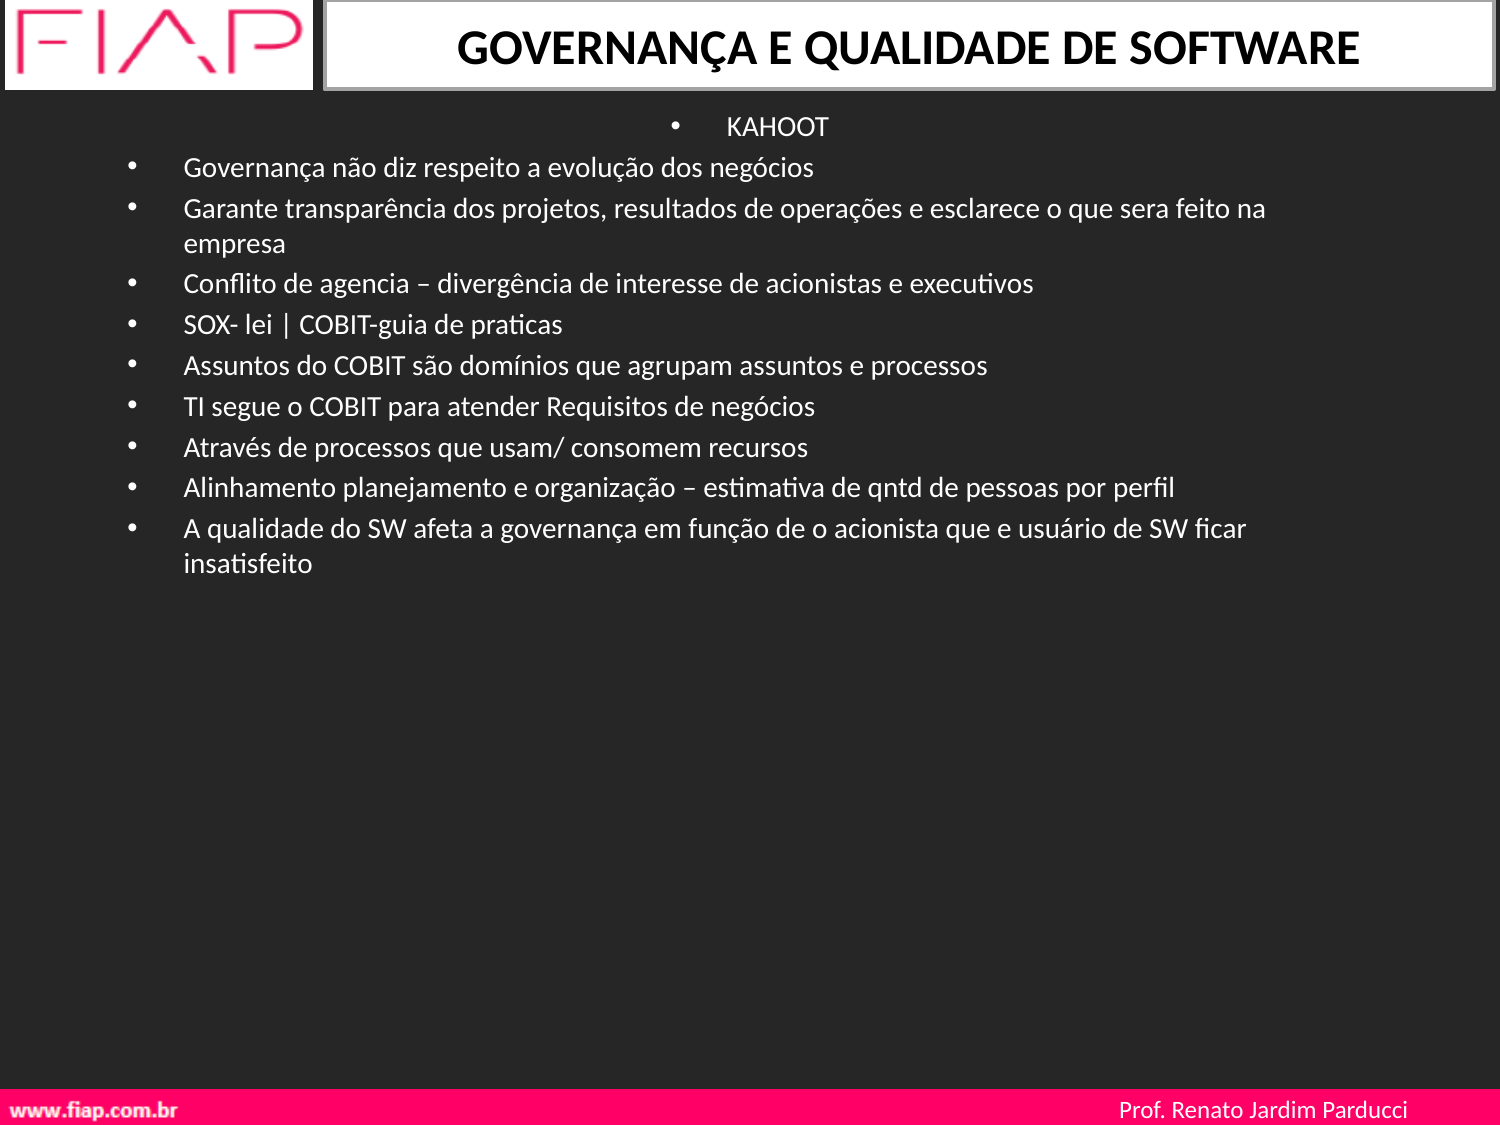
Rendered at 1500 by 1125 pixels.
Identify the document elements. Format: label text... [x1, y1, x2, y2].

list KAHOOT Governança não diz respeito a evolução dos negócios Garante transparência dos projetos, resultados de operações e esclarece o que sera feito na empresa Conflito de agencia – divergência de interesse de acionistas e executivos SOX- lei | COBIT-guia de praticas Assuntos do COBIT são domínios que agrupam assuntos e processos TI segue o COBIT para atender Requisitos de negócios Através de processos que usam/ consomem recursos Alinhamento planejamento e organização – estimativa de qntd de pessoas por perfil A qualidade do SW afeta a governança em função de o acionista que e usuário de SW ficar insatisfeito [112, 99, 1388, 1000]
